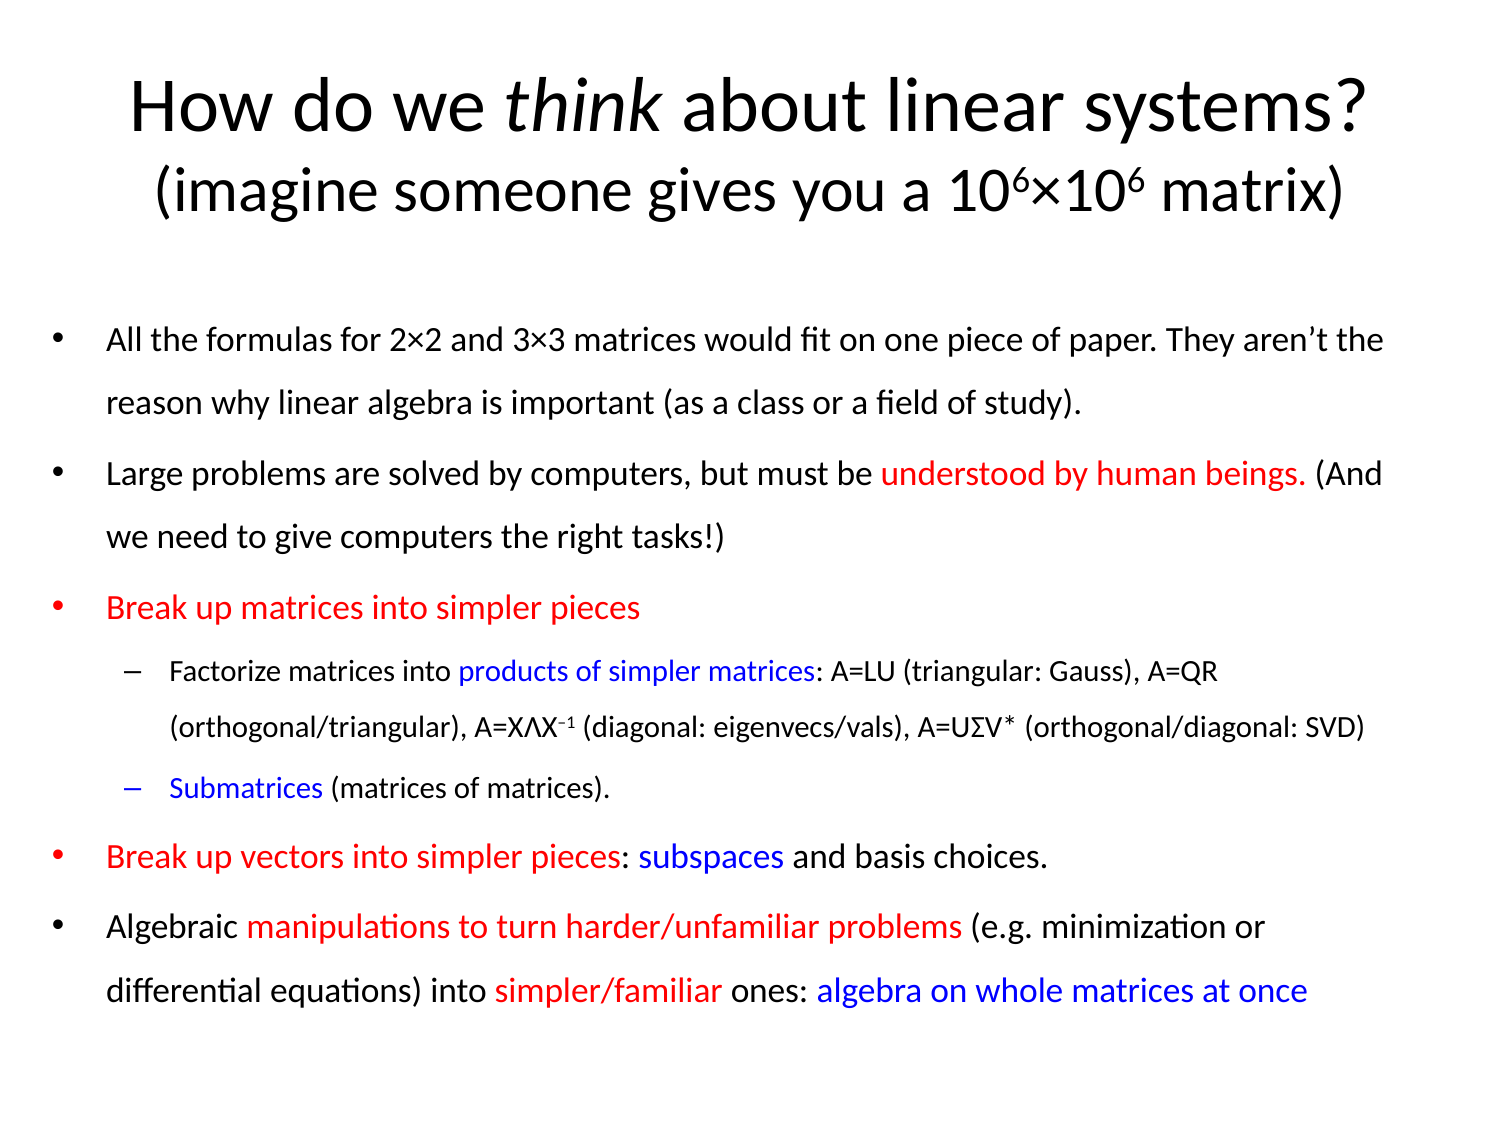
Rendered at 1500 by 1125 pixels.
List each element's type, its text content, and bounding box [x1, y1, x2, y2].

list All the formulas for 2×2 and 3×3 matrices would fit on one piece of paper. They aren’t the reason why linear algebra is important (as a class or a field of study). Large problems are solved by computers, but must be understood by human beings. (And we need to give computers the right tasks!) Break up matrices into simpler pieces Factorize matrices into products of simpler matrices: A=LU (triangular: Gauss), A=QR (orthogonal/triangular), A=XΛX–1 (diagonal: eigenvecs/vals), A=UΣV* (orthogonal/diagonal: SVD) Submatrices (matrices of matrices). Break up vectors into simpler pieces: subspaces and basis choices. Algebraic manipulations to turn harder/unfamiliar problems (e.g. minimization or differential equations) into simpler/familiar ones: algebra on whole matrices at once [36, 287, 1441, 1030]
title How do we think about linear systems? (imagine someone gives you a 106×106 matrix) [21, 45, 1479, 233]
